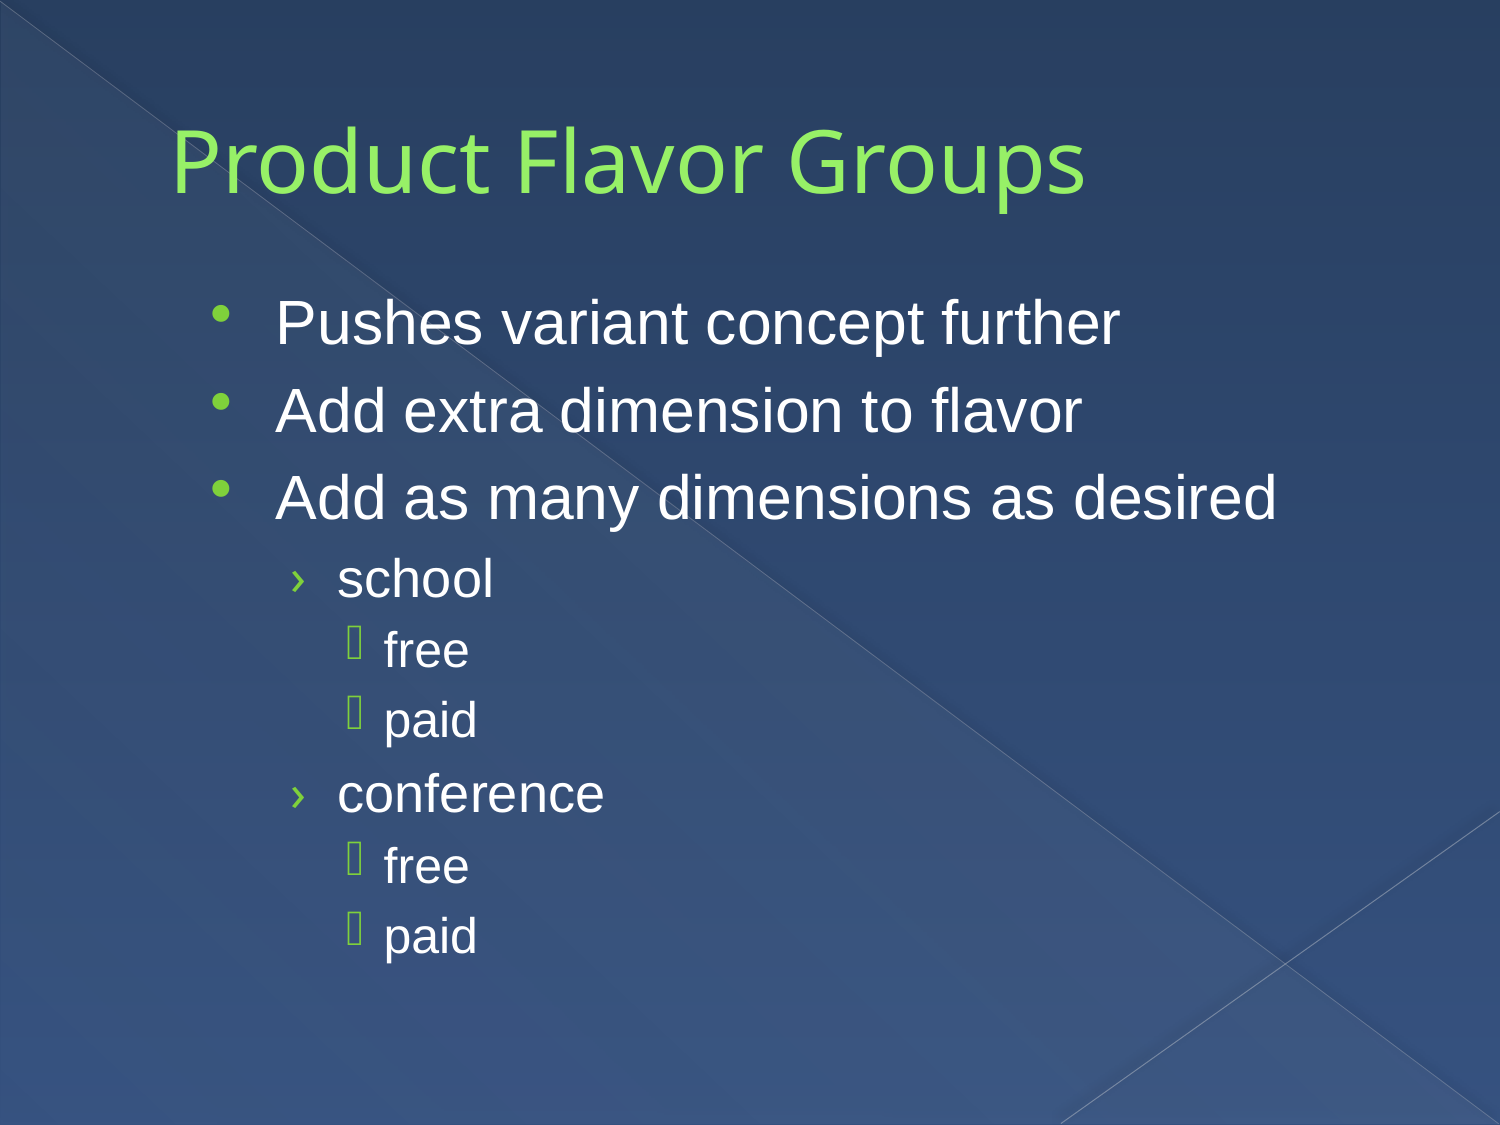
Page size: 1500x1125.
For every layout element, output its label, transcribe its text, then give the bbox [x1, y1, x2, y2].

text_box Pushes variant concept further Add extra dimension to flavor Add as many dimensions as desired school free paid conference free paid [187, 274, 1500, 1071]
title Product Flavor Groups [75, 43, 1425, 274]
